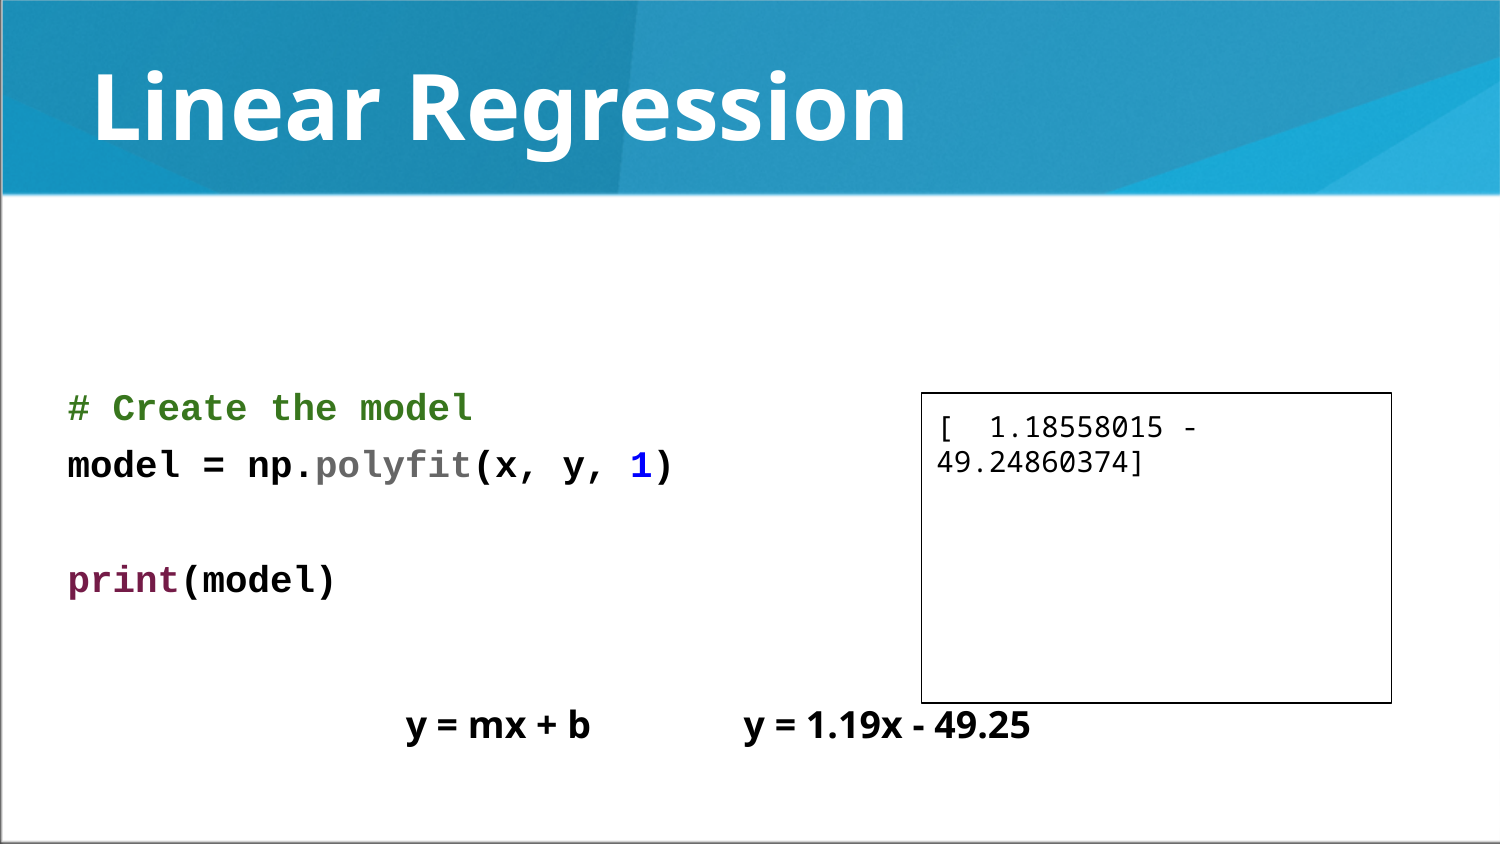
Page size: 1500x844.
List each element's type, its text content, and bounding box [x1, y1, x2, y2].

text_box y = mx + b [386, 686, 611, 762]
title Linear Regression [75, 33, 1425, 175]
text_box [ 1.18558015 -49.24860374] [921, 393, 1392, 703]
text_box y = 1.19x - 49.25 [682, 686, 1102, 762]
text_box # Create the model model = np.polyfit(x, y, 1) print(model) [52, 210, 986, 773]
picture [0, 0, 1500, 844]
